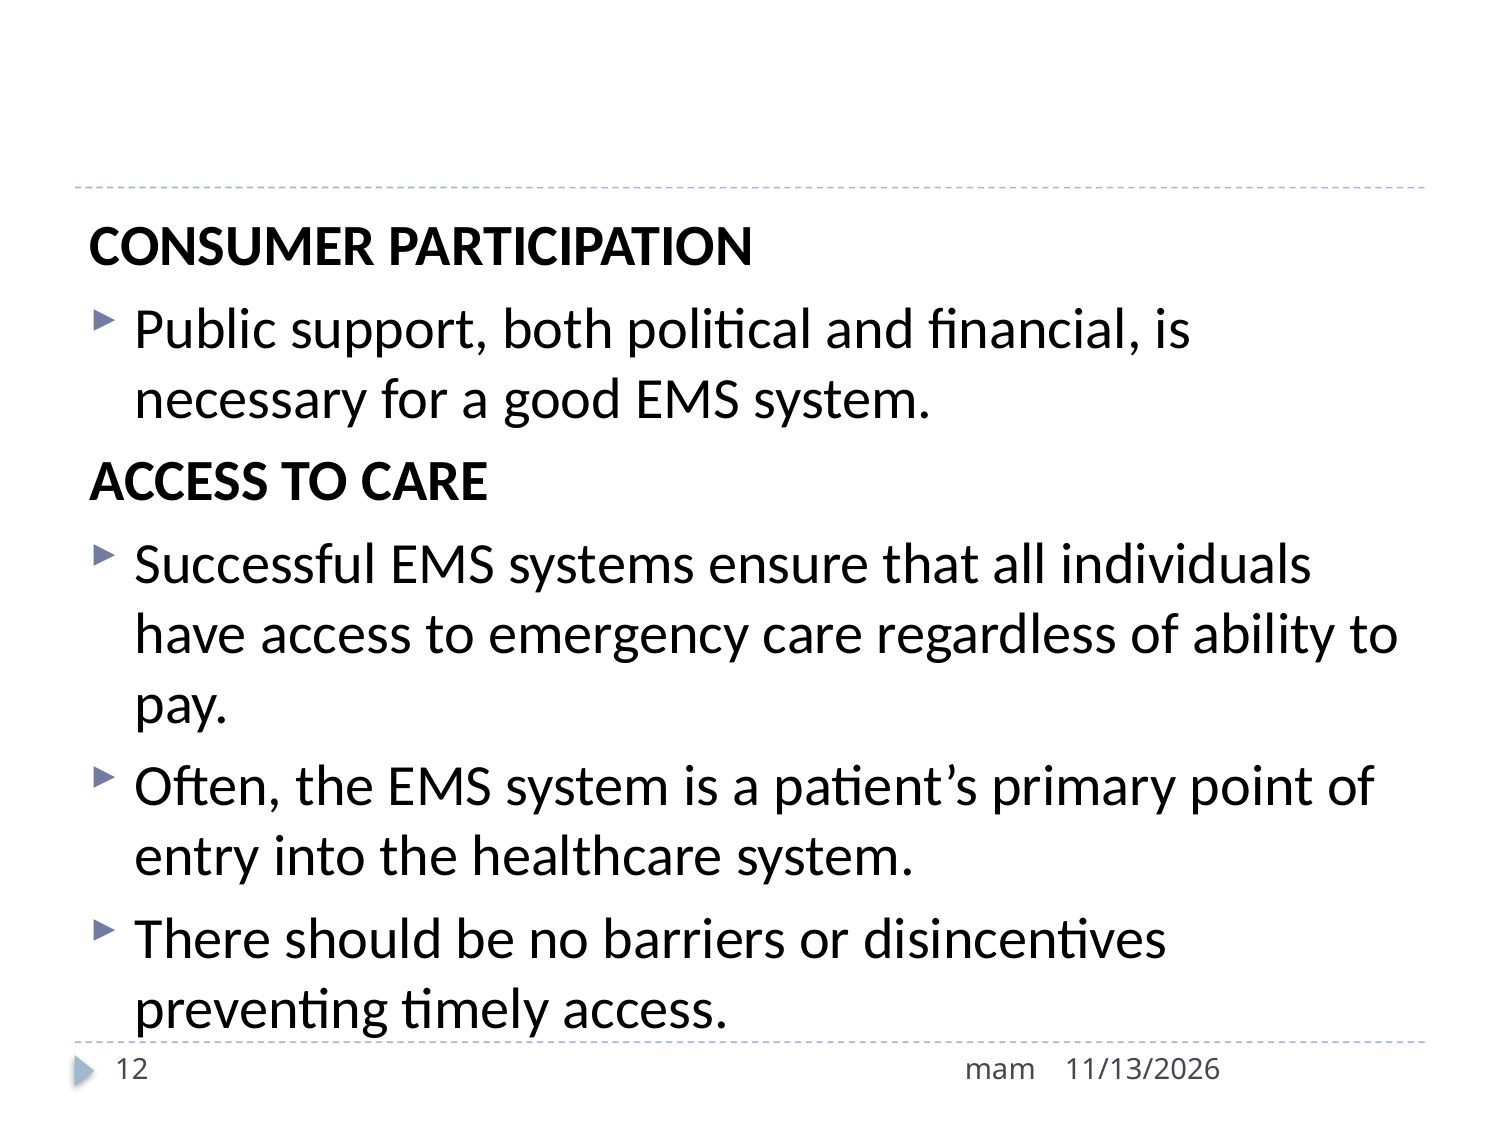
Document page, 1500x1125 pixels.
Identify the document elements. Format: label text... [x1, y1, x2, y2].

list CONSUMER PARTICIPATION Public support, both political and financial, is necessary for a good EMS system. ACCESS TO CARE Successful EMS systems ensure that all individuals have access to emergency care regardless of ability to pay. Often, the EMS system is a patient’s primary point of entry into the healthcare system. There should be no barriers or disincentives preventing timely access. [75, 200, 1425, 1010]
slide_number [1051, 1042, 1426, 1103]
slide_number 12 [100, 1042, 426, 1103]
footer mam [475, 1042, 1051, 1103]
